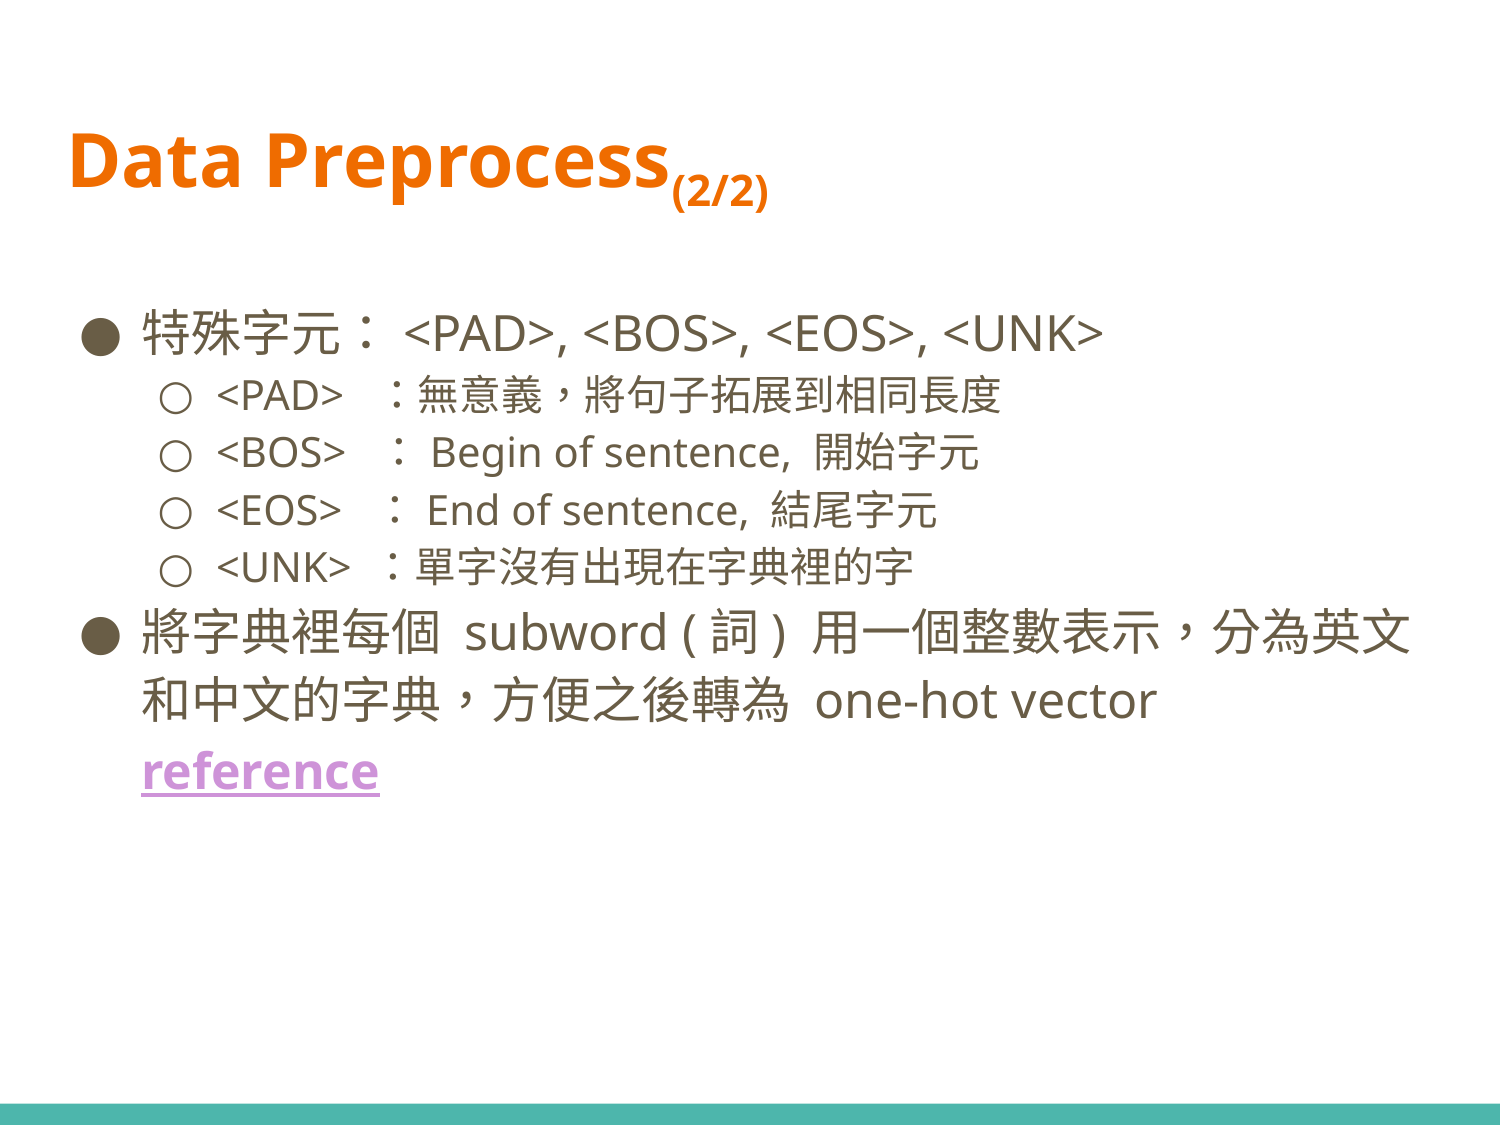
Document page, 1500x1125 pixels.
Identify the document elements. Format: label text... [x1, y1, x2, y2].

list 特殊字元：<PAD>, <BOS>, <EOS>, <UNK> <PAD> ：無意義，將句子拓展到相同長度 <BOS> ：Begin of sentence, 開始字元 <EOS> ：End of sentence, 結尾字元 <UNK> ：單字沒有出現在字典裡的字 將字典裡每個 subword (詞) 用一個整數表示，分為英文和中文的字典，方便之後轉為 one-hot vector reference [51, 276, 1449, 1000]
title Data Preprocess(2/2) [51, 97, 1449, 252]
